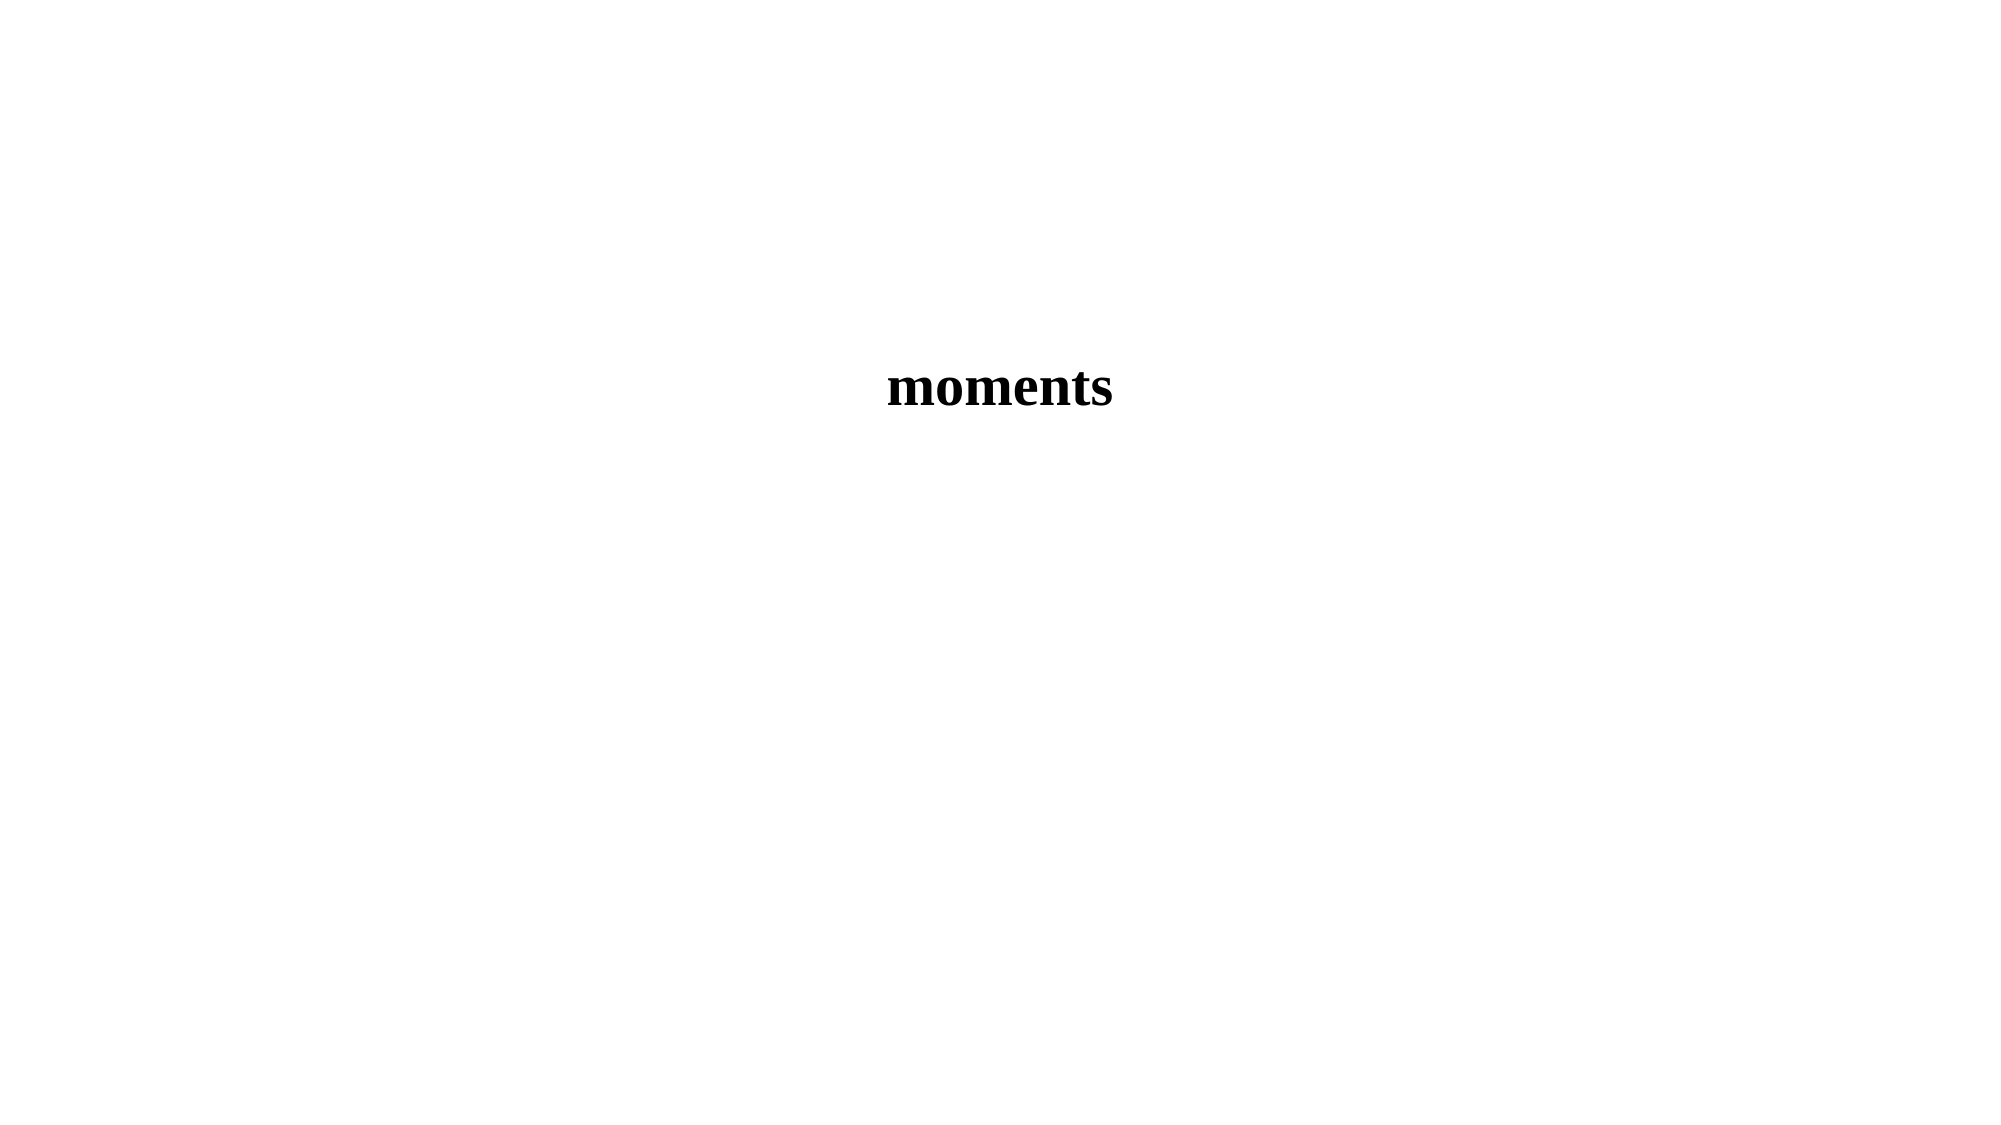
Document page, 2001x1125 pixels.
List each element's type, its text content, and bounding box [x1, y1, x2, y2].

title moments [249, 184, 1750, 576]
